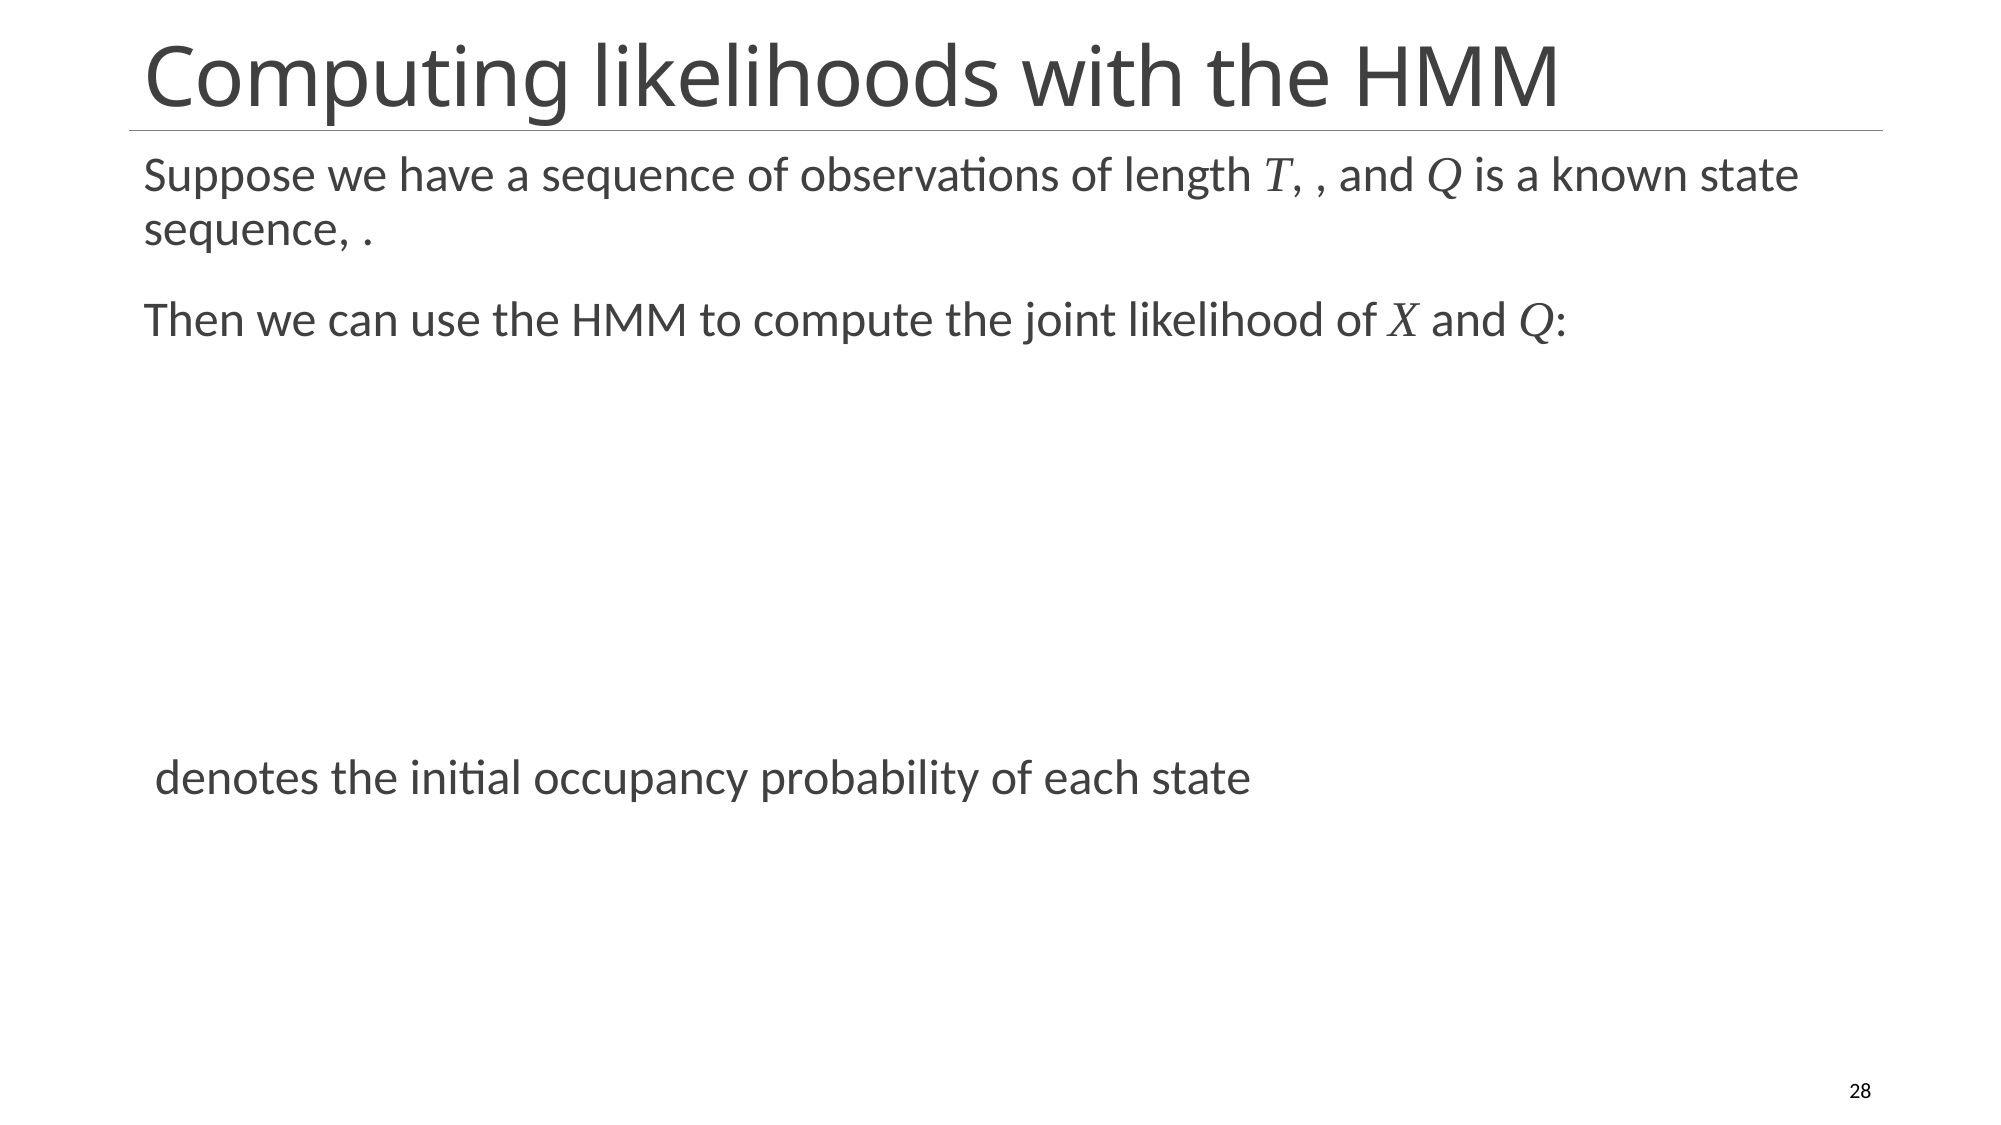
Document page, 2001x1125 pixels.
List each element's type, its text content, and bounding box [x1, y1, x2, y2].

title Computing likelihoods with the HMM [128, 19, 1883, 131]
slide_number 28 [1671, 1059, 1887, 1120]
